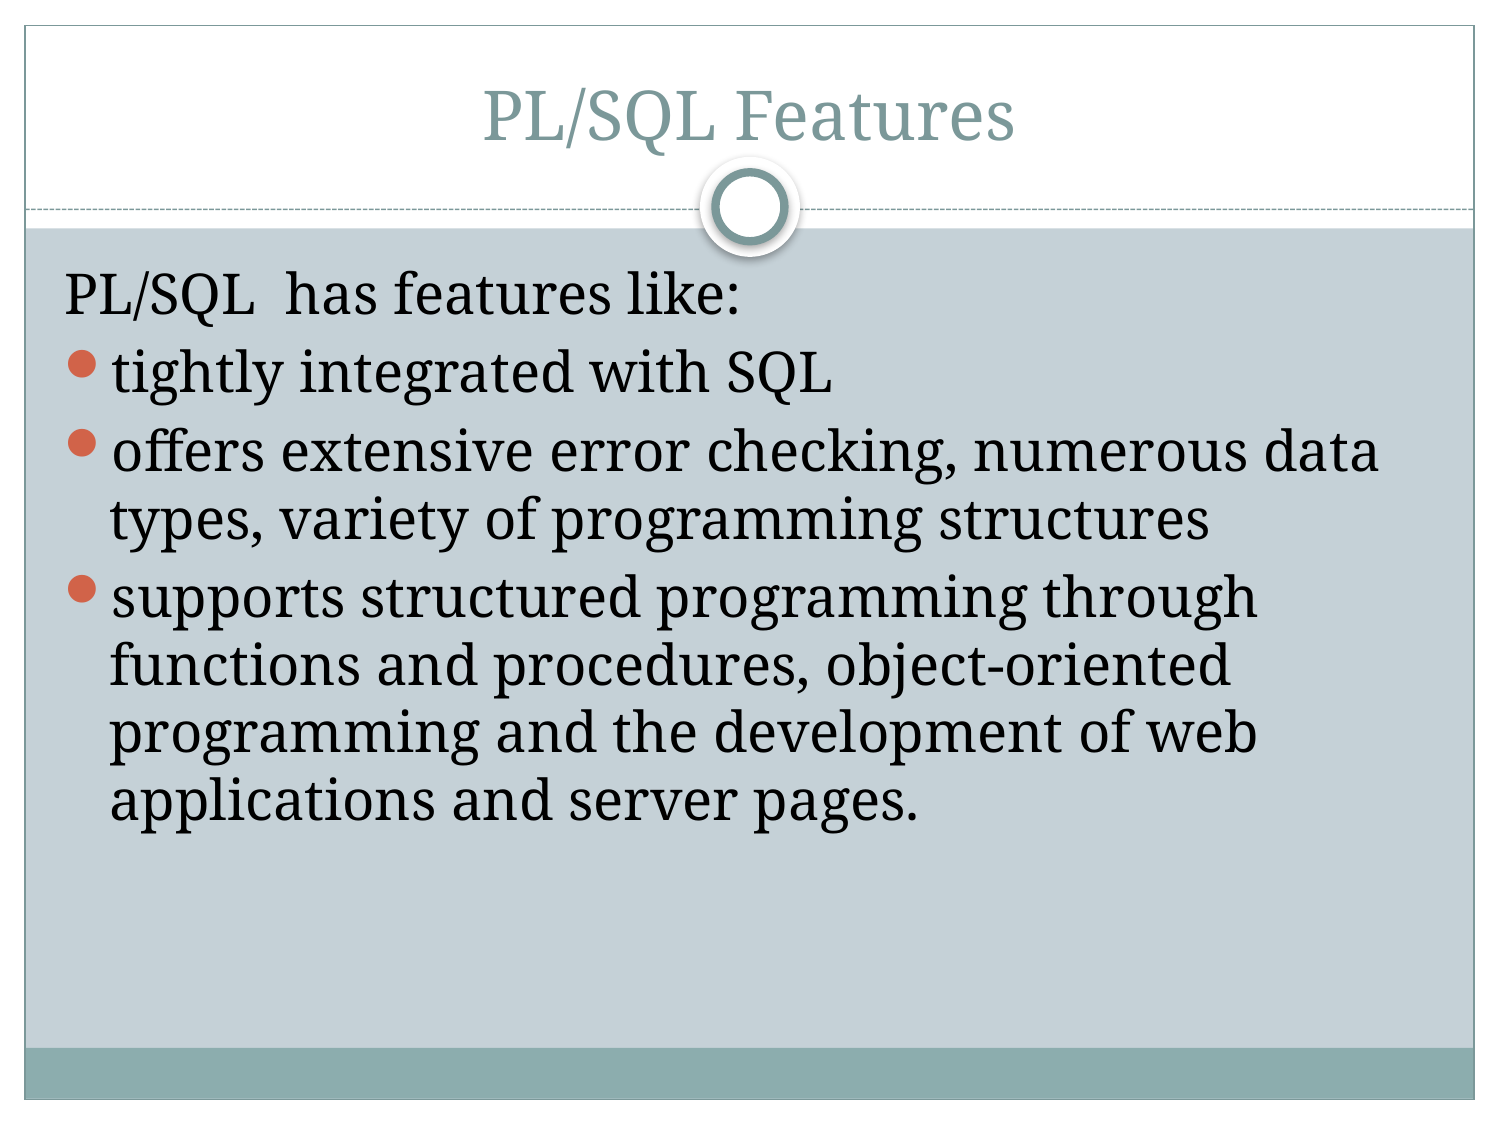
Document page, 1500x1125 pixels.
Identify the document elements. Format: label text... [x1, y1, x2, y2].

title PL/SQL Features [49, 37, 1450, 162]
list PL/SQL has features like: tightly integrated with SQL offers extensive error checking, numerous data types, variety of programming structures supports structured programming through functions and procedures, object-oriented programming and the development of web applications and server pages. [49, 250, 1445, 1001]
